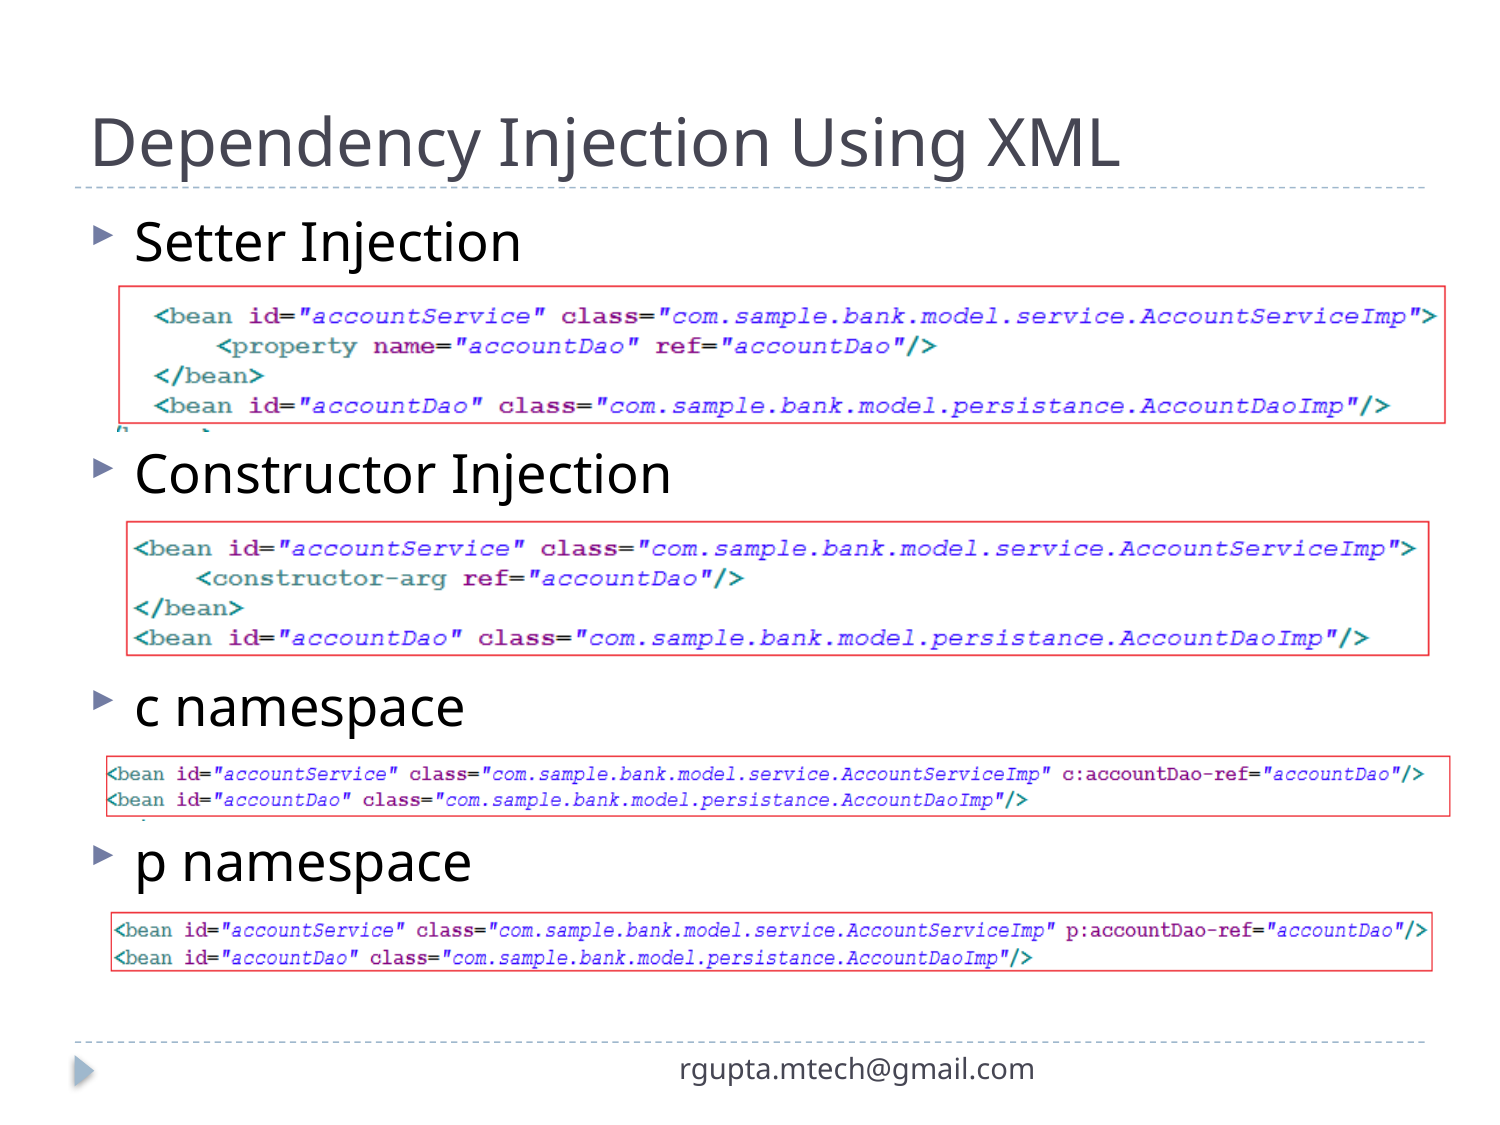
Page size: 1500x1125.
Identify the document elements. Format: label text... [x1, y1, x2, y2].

picture [105, 902, 1442, 980]
footer rgupta.mtech@gmail.com [475, 1042, 1051, 1103]
picture [105, 749, 1454, 821]
list Setter Injection Constructor Injection c namespace p namespace [75, 200, 1425, 1010]
picture [116, 515, 1437, 662]
title Dependency Injection Using XML [75, 24, 1425, 188]
picture [116, 280, 1457, 432]
